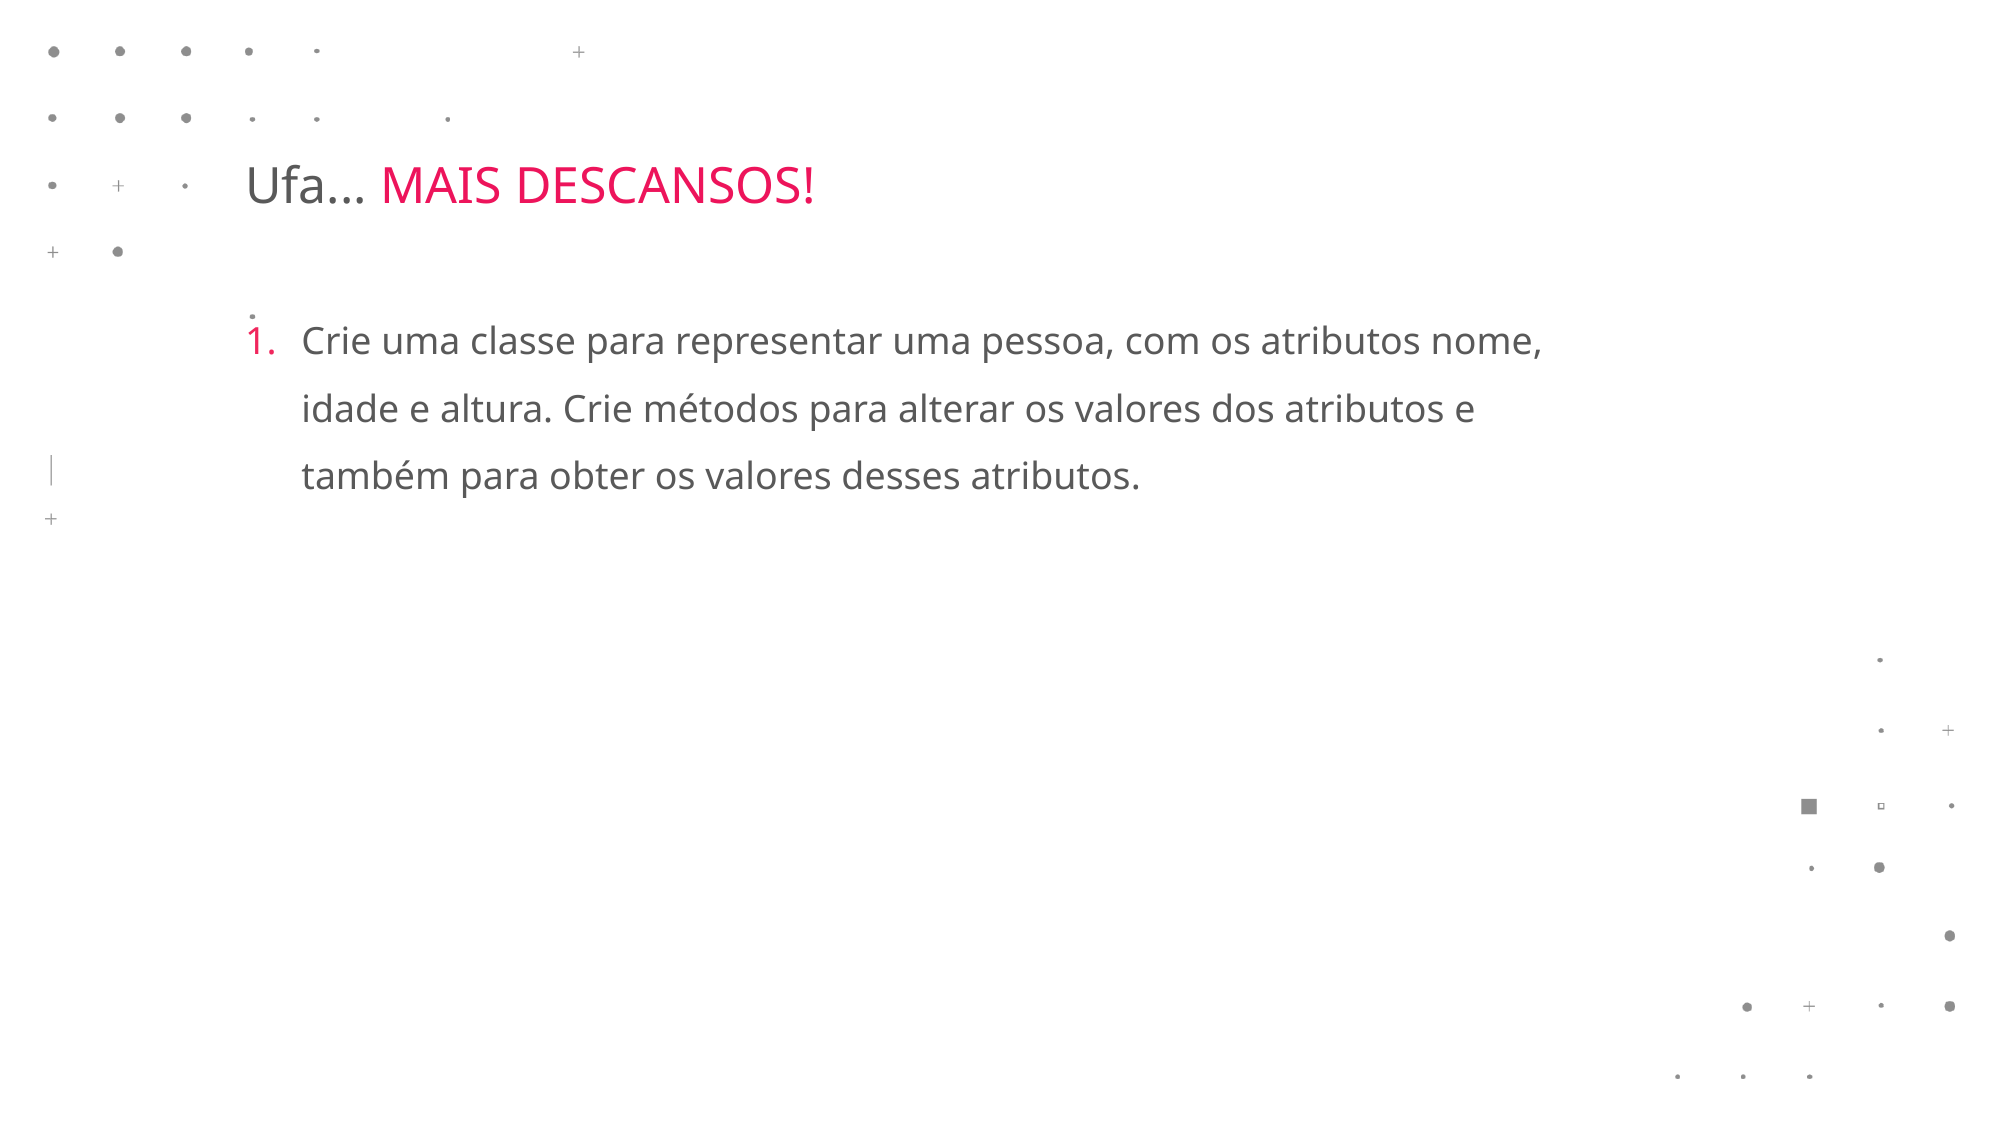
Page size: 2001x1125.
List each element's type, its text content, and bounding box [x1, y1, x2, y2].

text_box Ufa... MAIS DESCANSOS! [230, 146, 1067, 222]
text_box Crie uma classe para representar uma pessoa, com os atributos nome, idade e altura. Crie métodos para alterar os valores dos atributos e também para obter os valores desses atributos. [230, 287, 1588, 1030]
picture [45, 46, 1955, 1079]
